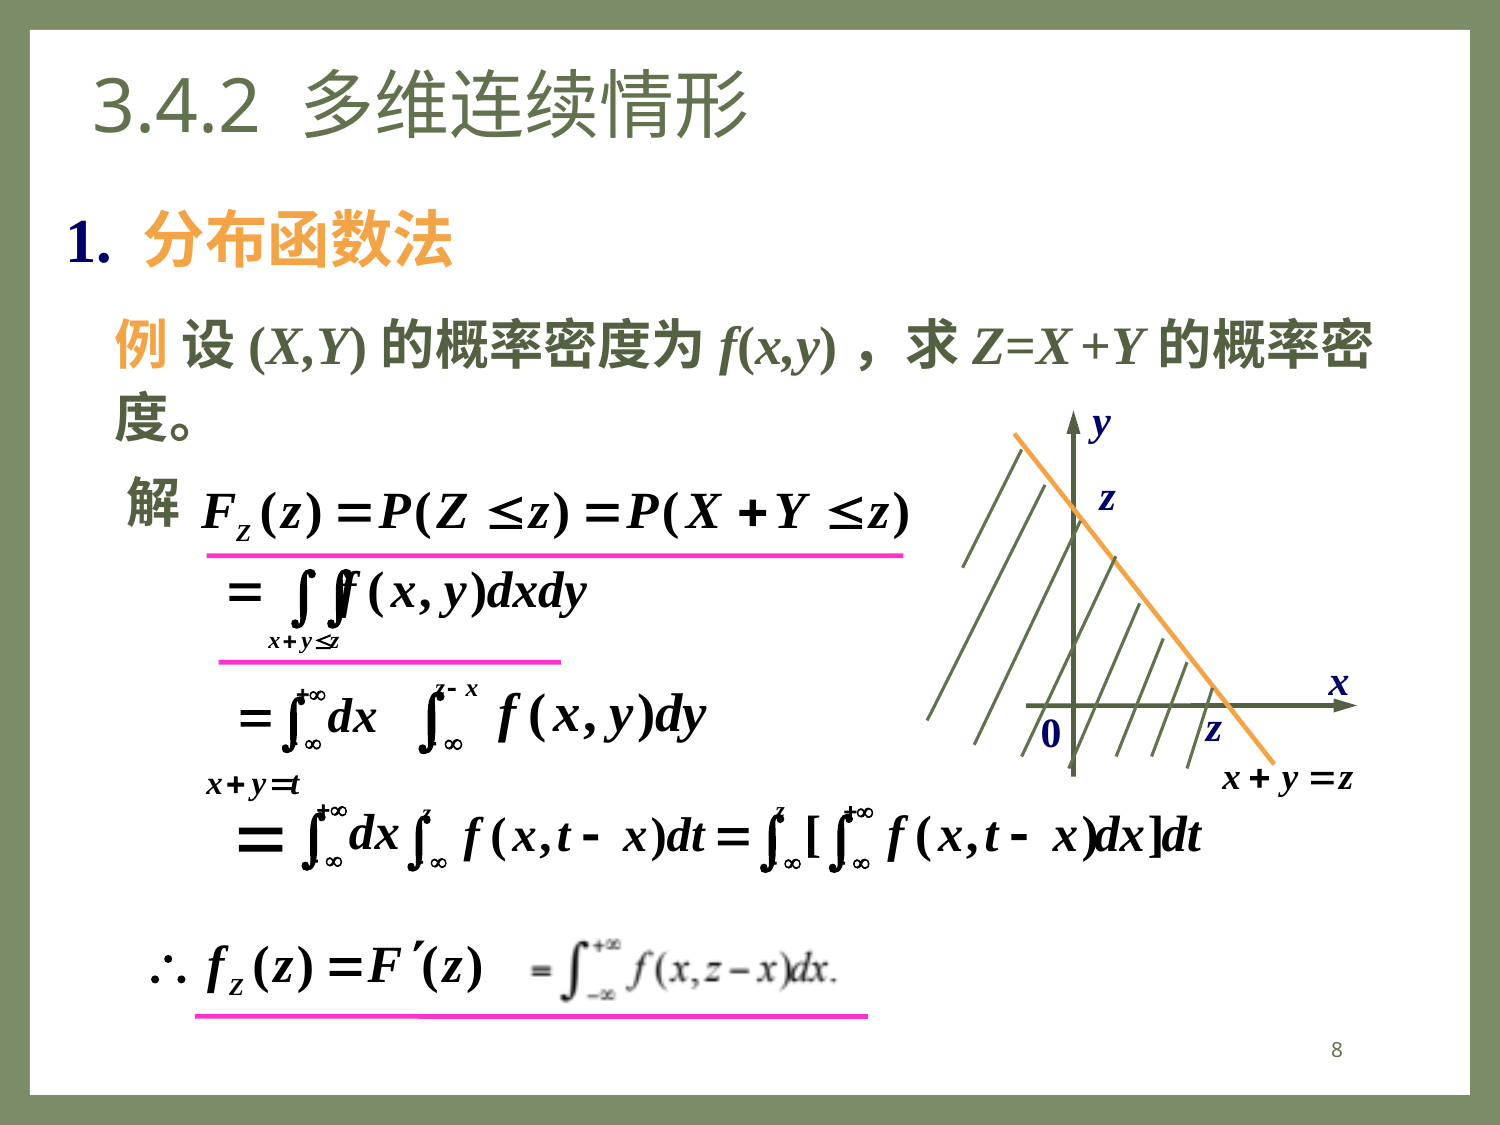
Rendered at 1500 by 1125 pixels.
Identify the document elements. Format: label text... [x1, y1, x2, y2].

text_box 例 设(X,Y)的概率密度为f(x,y)，求Z=X +Y的概率密度。 [100, 302, 1401, 457]
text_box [706, 790, 1212, 880]
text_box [395, 792, 699, 878]
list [217, 555, 597, 663]
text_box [926, 448, 1213, 769]
text_box 1. 分布函数法 [0, 191, 545, 283]
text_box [525, 921, 844, 1009]
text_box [288, 788, 399, 878]
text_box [147, 933, 491, 1004]
slide_number 8 [1147, 1020, 1358, 1081]
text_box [193, 478, 916, 550]
text_box 解 [111, 461, 200, 541]
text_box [229, 673, 385, 760]
title 3.4.2 多维连续情形 [77, 60, 1129, 157]
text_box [950, 385, 1365, 805]
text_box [404, 665, 716, 761]
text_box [194, 756, 314, 871]
